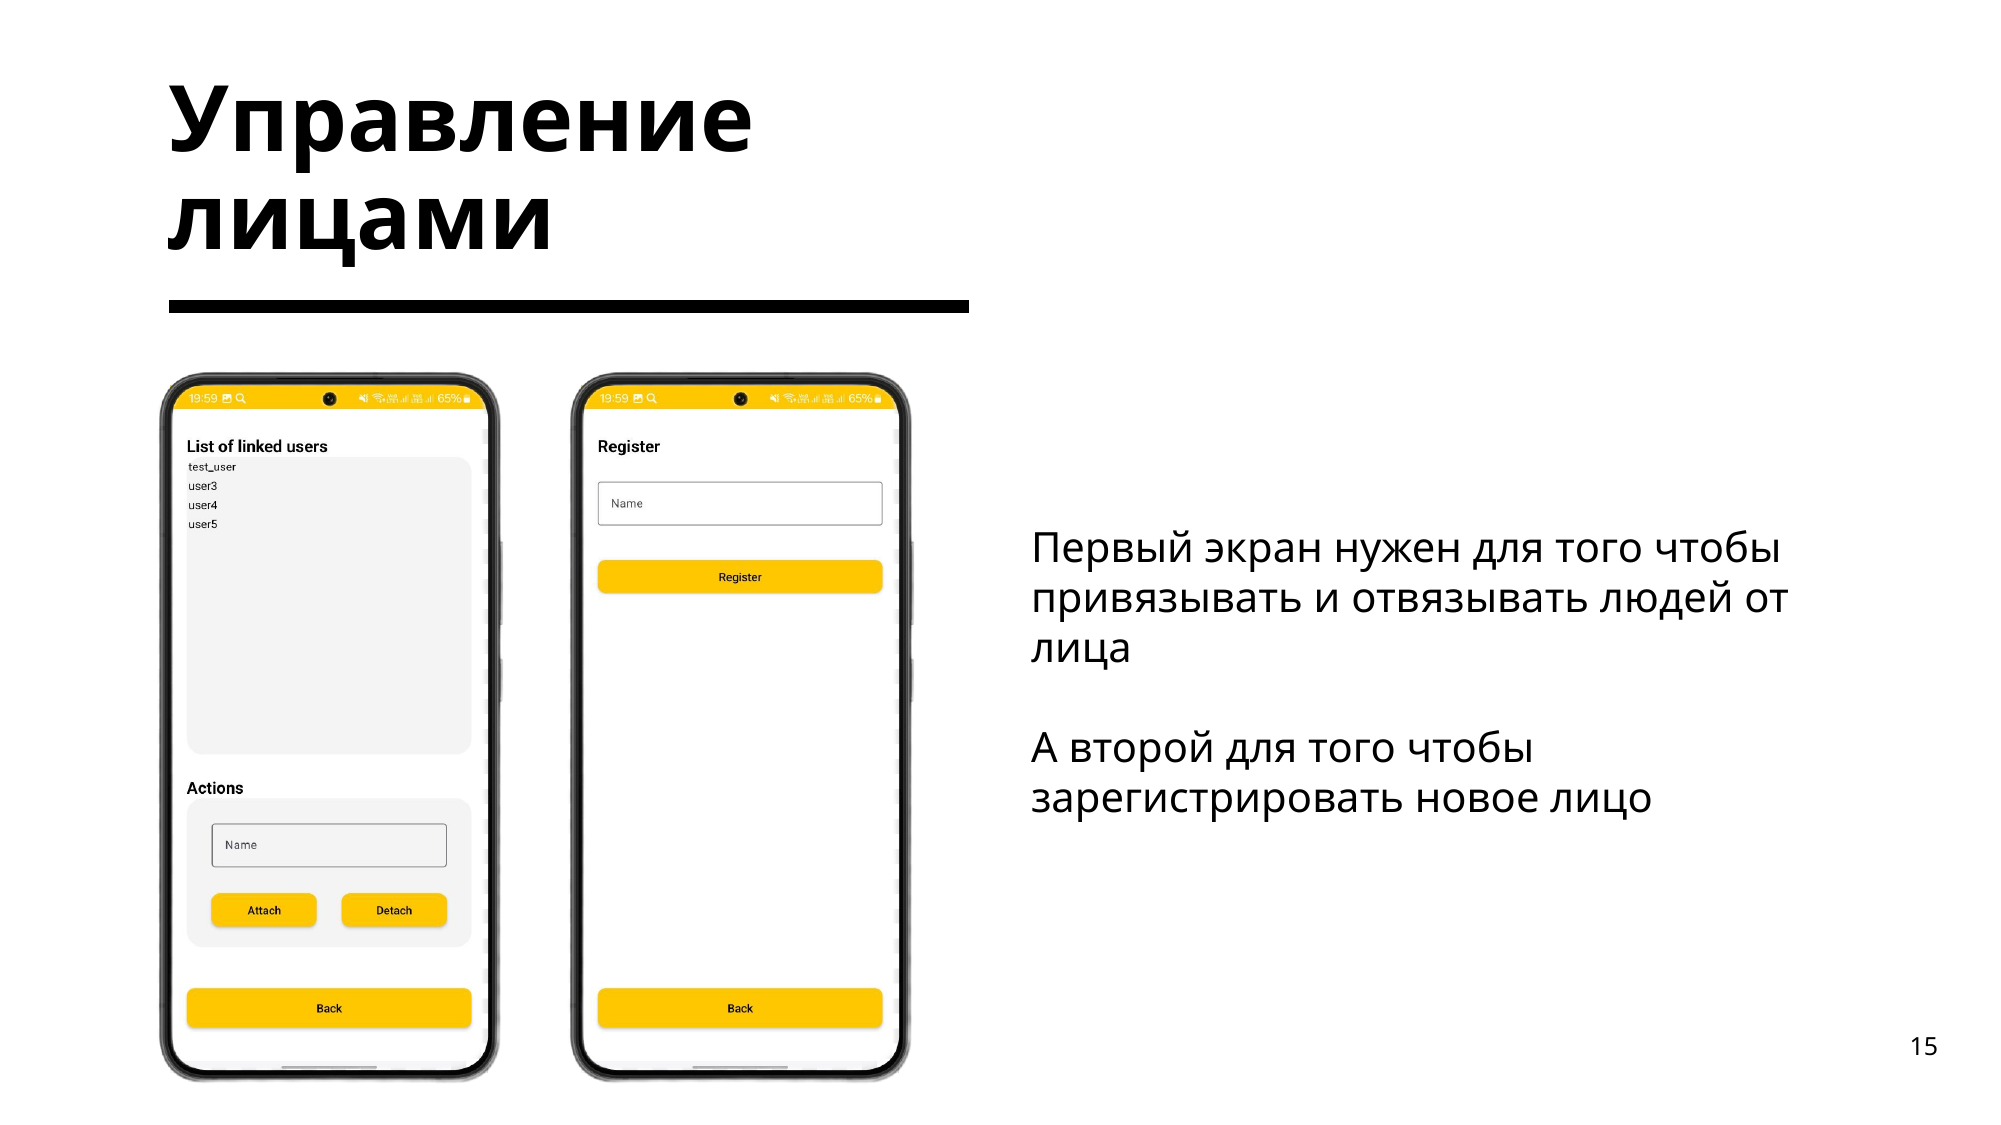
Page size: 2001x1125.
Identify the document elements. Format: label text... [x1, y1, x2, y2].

title Управление лицами [168, 163, 969, 270]
picture [547, 354, 926, 1103]
text_box Первый экран нужен для того чтобы привязывать и отвязывать людей от лица А второй для того чтобы зарегистрировать новое лицо [1031, 269, 1830, 1073]
picture [137, 354, 515, 1103]
slide_number 15 [1885, 1032, 1954, 1063]
